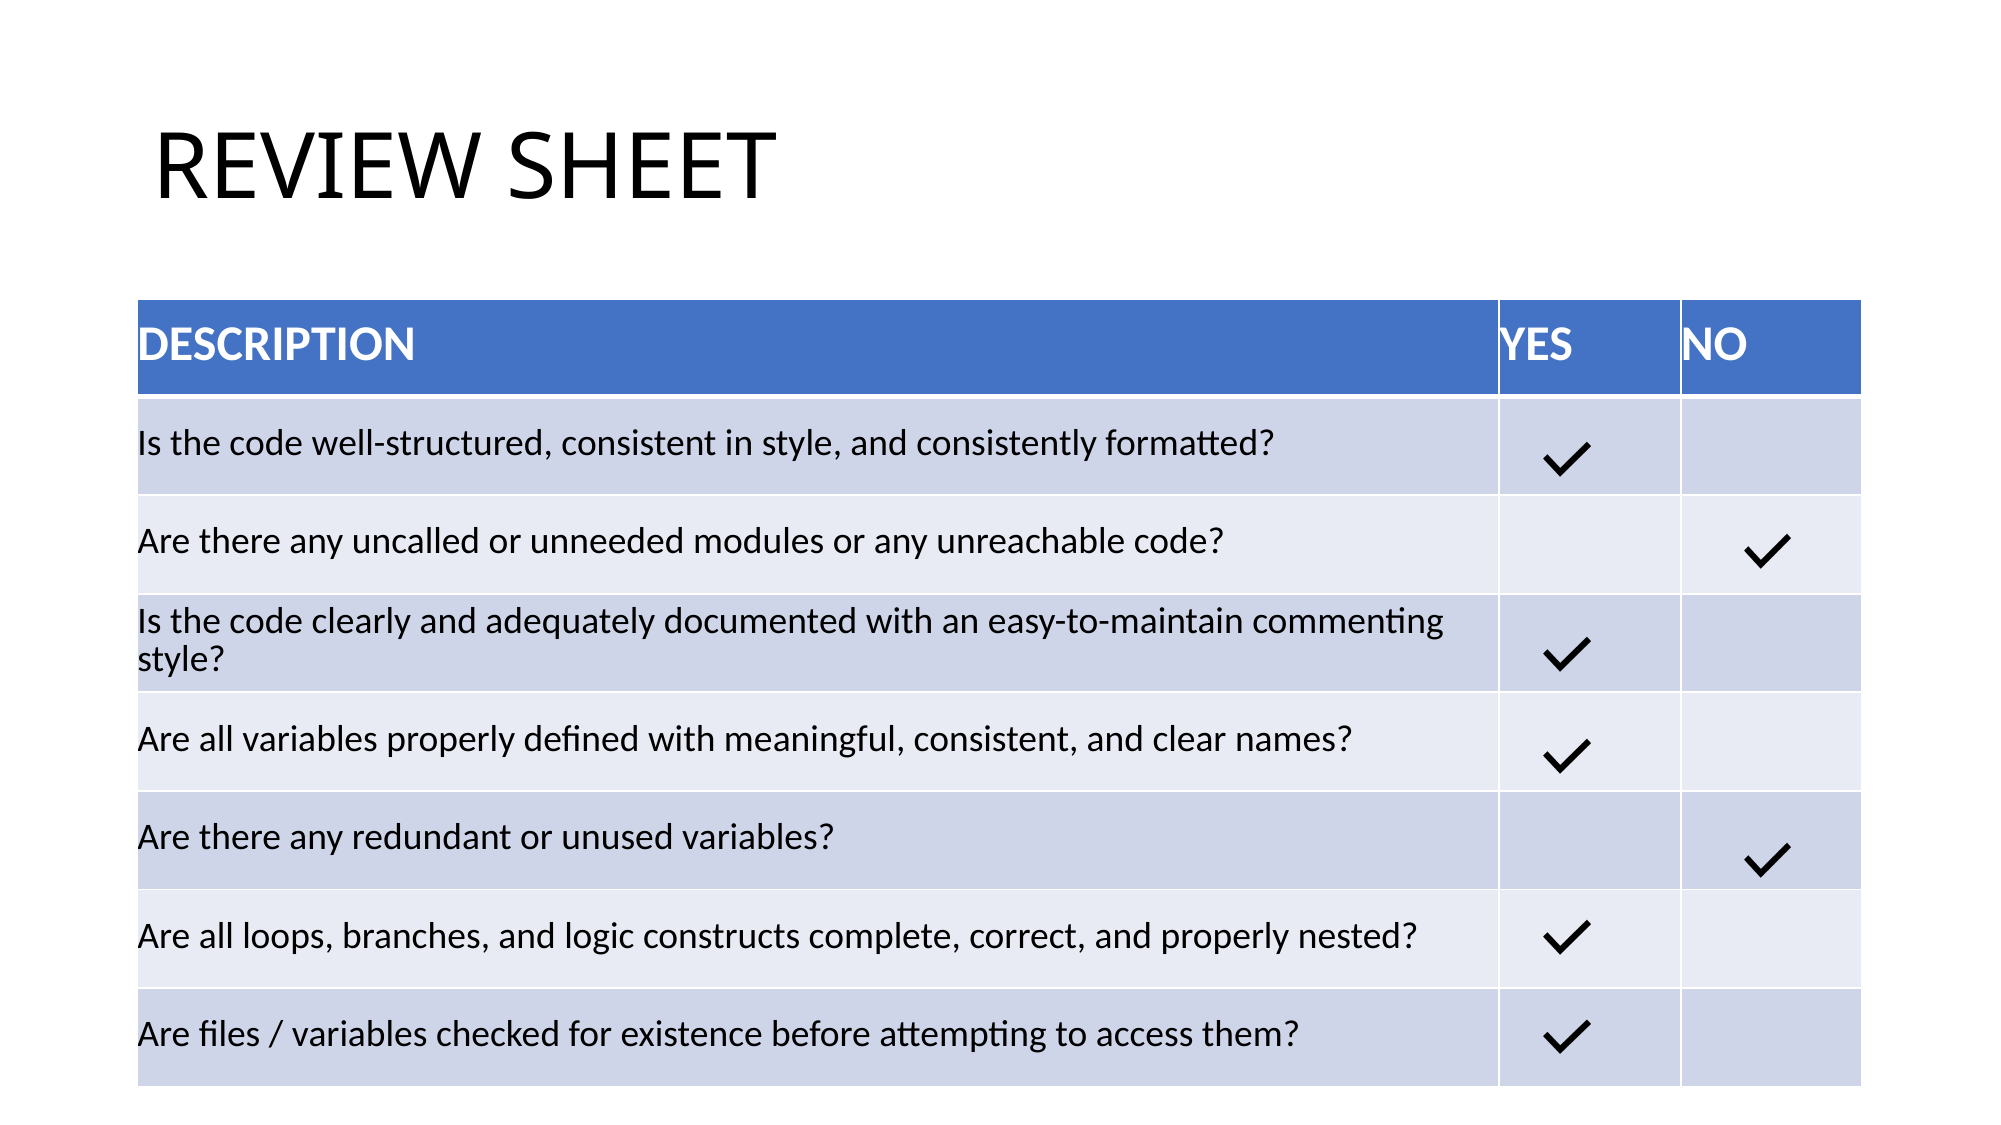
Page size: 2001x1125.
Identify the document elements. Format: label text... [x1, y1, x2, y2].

picture [1542, 911, 1592, 963]
table_cell [1500, 496, 1680, 593]
table_cell [1500, 792, 1680, 889]
table_cell [1682, 595, 1861, 691]
picture [1542, 628, 1592, 680]
table_cell [1500, 890, 1680, 987]
picture [1542, 730, 1592, 782]
table_cell [1500, 399, 1680, 494]
table_cell Are all variables properly defined with meaningful, consistent, and clear names? [138, 693, 1498, 790]
table_header NO [1682, 300, 1861, 394]
table_cell Are all loops, branches, and logic constructs complete, correct, and properly nested? [138, 890, 1498, 987]
table_header DESCRIPTION [138, 300, 1498, 394]
table_cell Is the code well-structured, consistent in style, and consistently formatted? [138, 399, 1498, 494]
table_cell [1500, 595, 1680, 691]
table_cell [1682, 496, 1861, 593]
table_cell [1682, 890, 1861, 987]
picture [1743, 834, 1793, 886]
table_cell [1500, 693, 1680, 790]
picture [1542, 433, 1592, 485]
table_cell Is the code clearly and adequately documented with an easy-to-maintain commenting style? [138, 595, 1498, 691]
table_cell [1682, 792, 1861, 889]
picture [1542, 1011, 1592, 1063]
table_cell Are files / variables checked for existence before attempting to access them? [138, 989, 1498, 1086]
picture [1743, 525, 1793, 577]
table_cell [1682, 989, 1861, 1086]
table_cell [1682, 693, 1861, 790]
table_cell [1682, 399, 1861, 494]
table_header YES [1500, 300, 1680, 394]
table_cell Are there any redundant or unused variables? [138, 792, 1498, 889]
table_cell [1500, 989, 1680, 1086]
table_cell Are there any uncalled or unneeded modules or any unreachable code? [138, 496, 1498, 593]
title REVIEW SHEET [137, 59, 1863, 278]
